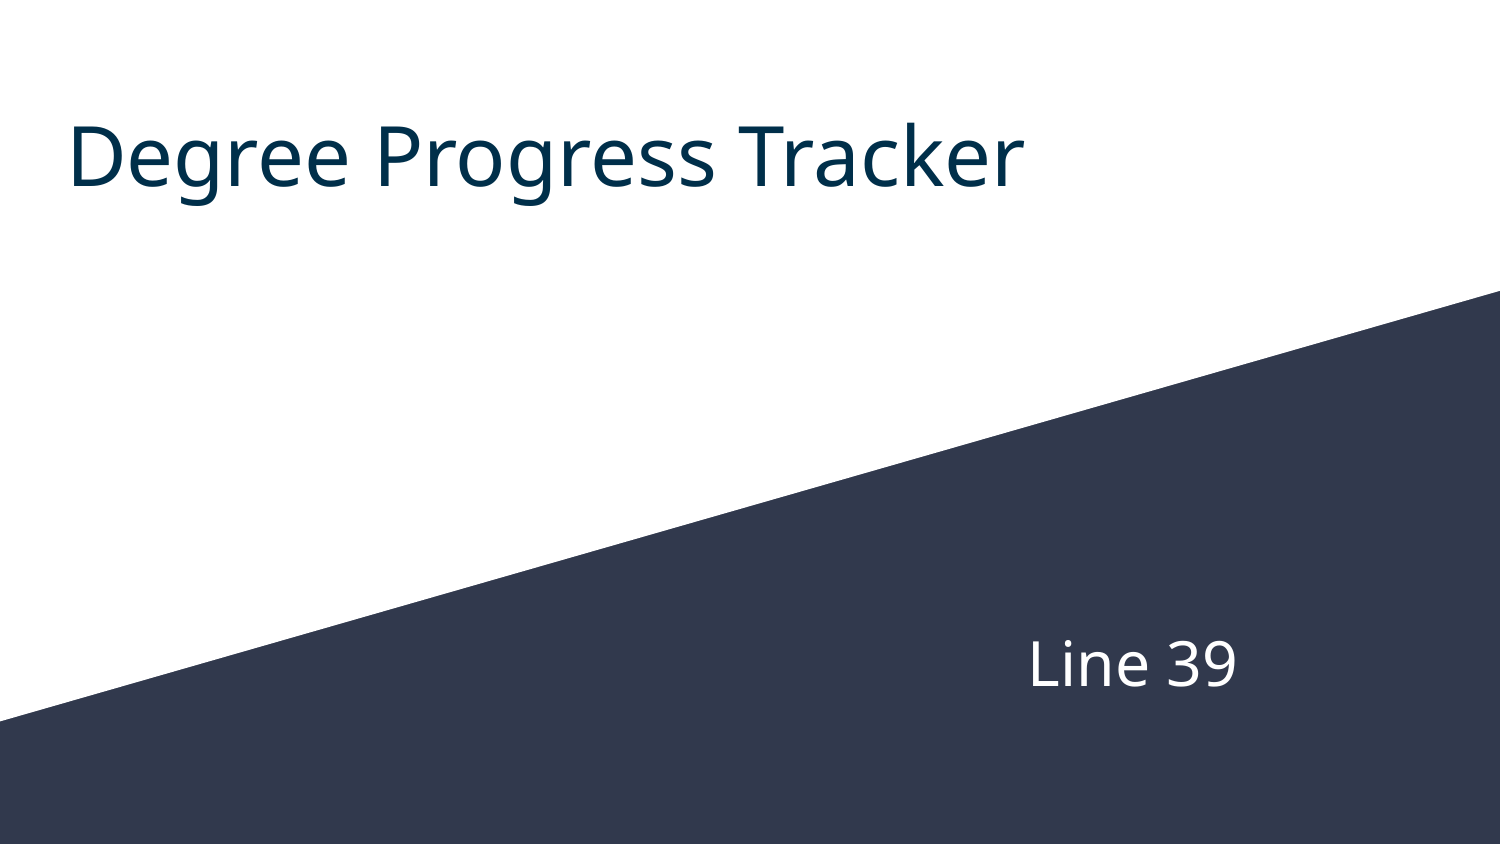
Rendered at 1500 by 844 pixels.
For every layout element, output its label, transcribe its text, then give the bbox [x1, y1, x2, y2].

title Degree Progress Tracker [51, 88, 1449, 299]
subtitle Line 39 [1012, 609, 1500, 731]
